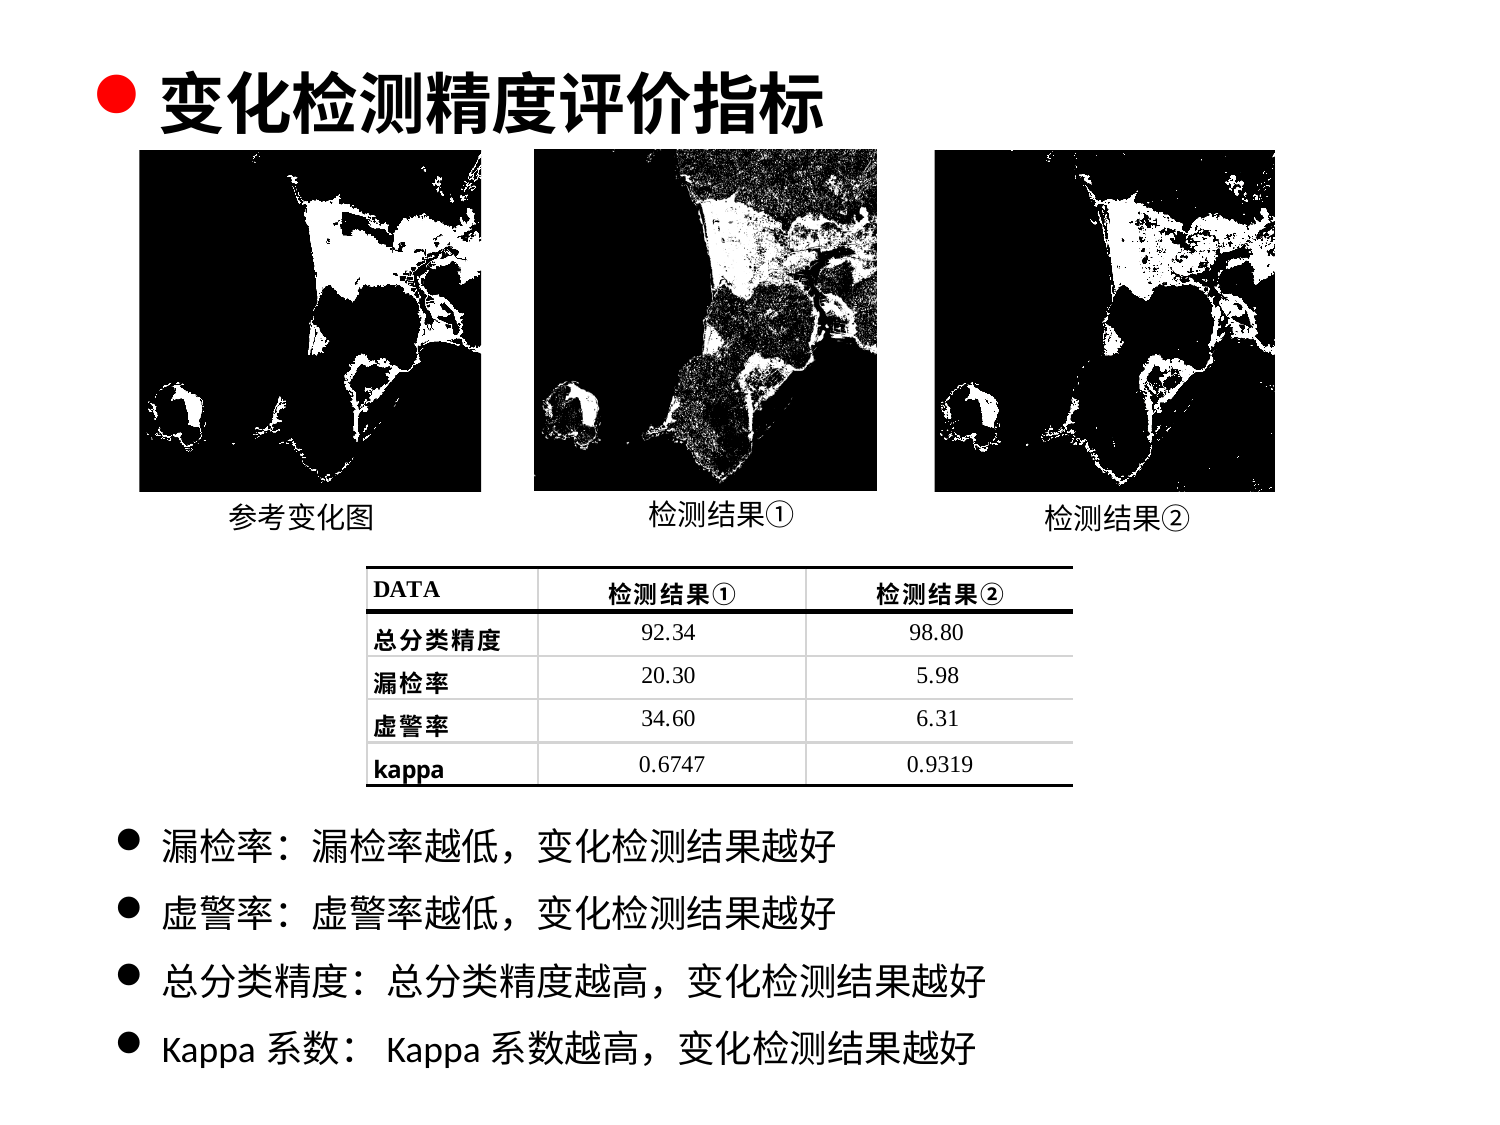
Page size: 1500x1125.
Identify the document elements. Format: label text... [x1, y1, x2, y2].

text_box 检测结果① [634, 500, 837, 539]
text_box 检测结果② [1029, 500, 1231, 543]
text_box 漏检率：漏检率越低，变化检测结果越好 虚警率：虚警率越低，变化检测结果越好 总分类精度：总分类精度越高，变化检测结果越好 Kappa系数：Kappa系数越高，变化检测结果越好 [100, 792, 1076, 1078]
picture [934, 150, 1276, 492]
text_box 参考变化图 [214, 501, 398, 542]
list 变化检测精度评价指标 [76, 54, 1427, 1047]
picture [534, 148, 877, 492]
picture [139, 149, 482, 492]
picture [365, 566, 1076, 790]
